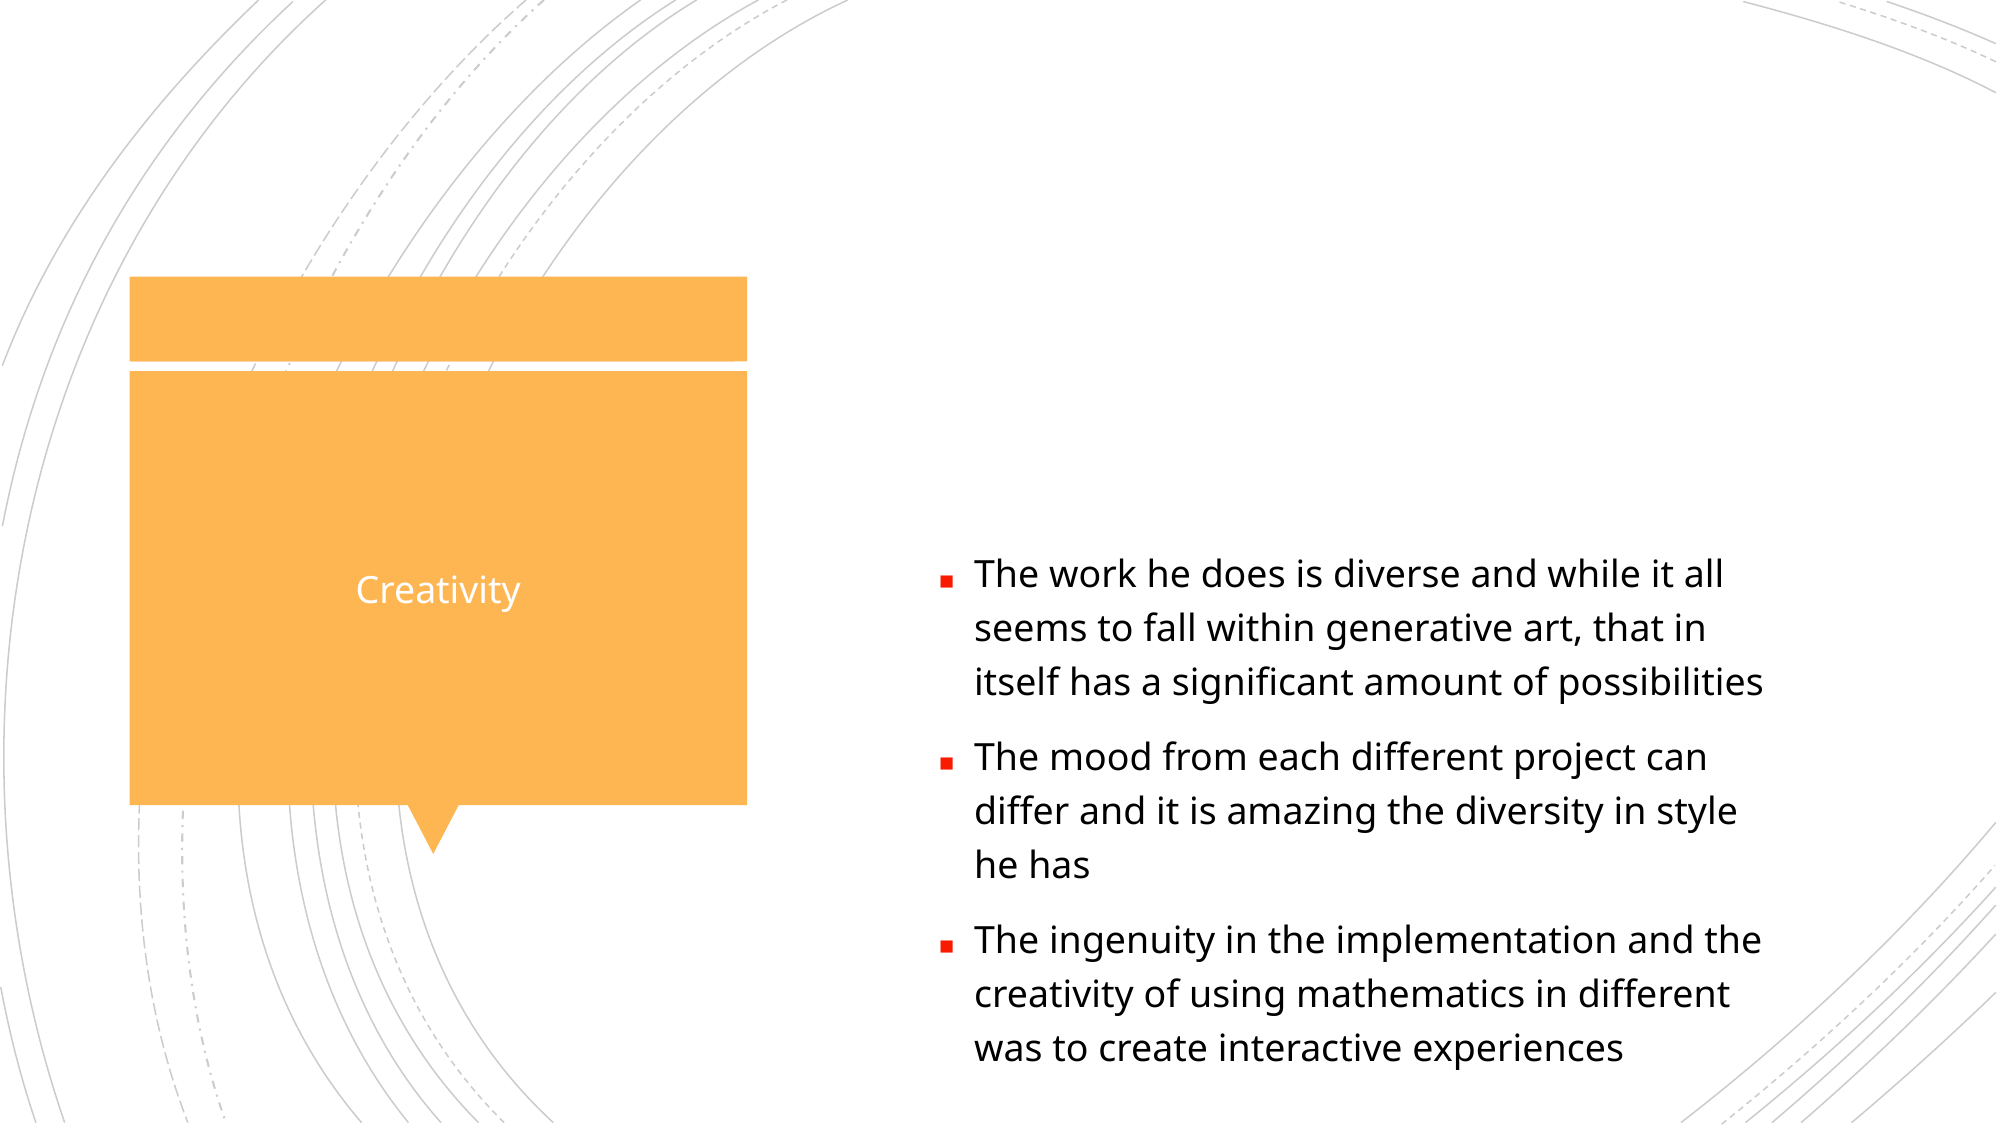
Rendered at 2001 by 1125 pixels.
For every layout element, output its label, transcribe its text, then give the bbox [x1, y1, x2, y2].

text_box [392, 776, 475, 856]
text_box [128, 275, 748, 363]
list The work he does is diverse and while it all seems to fall within generative art, that in itself has a significant amount of possibilities The mood from each different project can differ and it is amazing the diversity in style he has The ingenuity in the implementation and the creativity of using mathematics in different was to create interactive experiences [921, 276, 1785, 1077]
text_box Creativity [128, 370, 748, 806]
